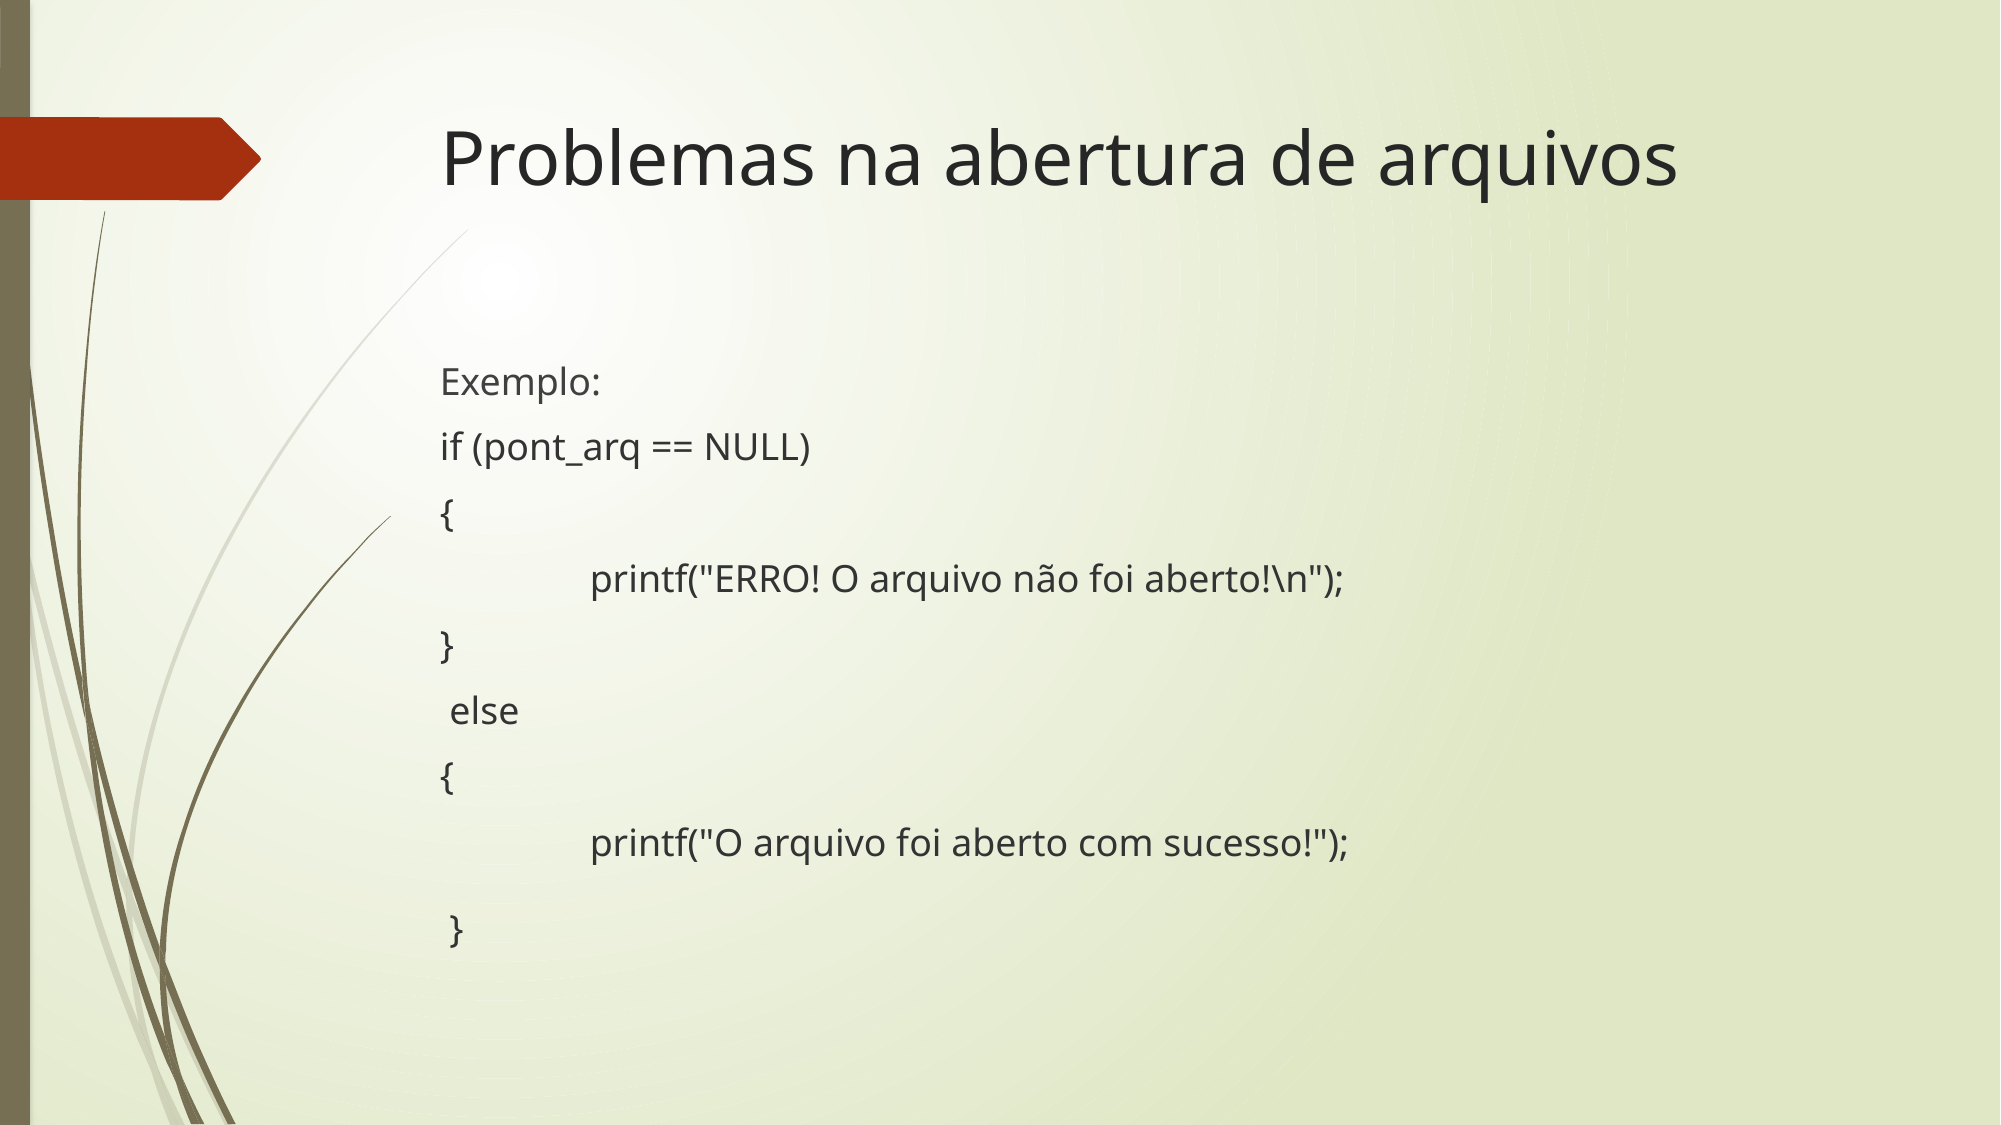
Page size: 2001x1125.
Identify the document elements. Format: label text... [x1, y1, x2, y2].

list Exemplo: if (pont_arq == NULL) { printf("ERRO! O arquivo não foi aberto!\n"); } else { printf("O arquivo foi aberto com sucesso!"); } [424, 350, 1888, 970]
title Problemas na abertura de arquivos [425, 102, 1888, 313]
